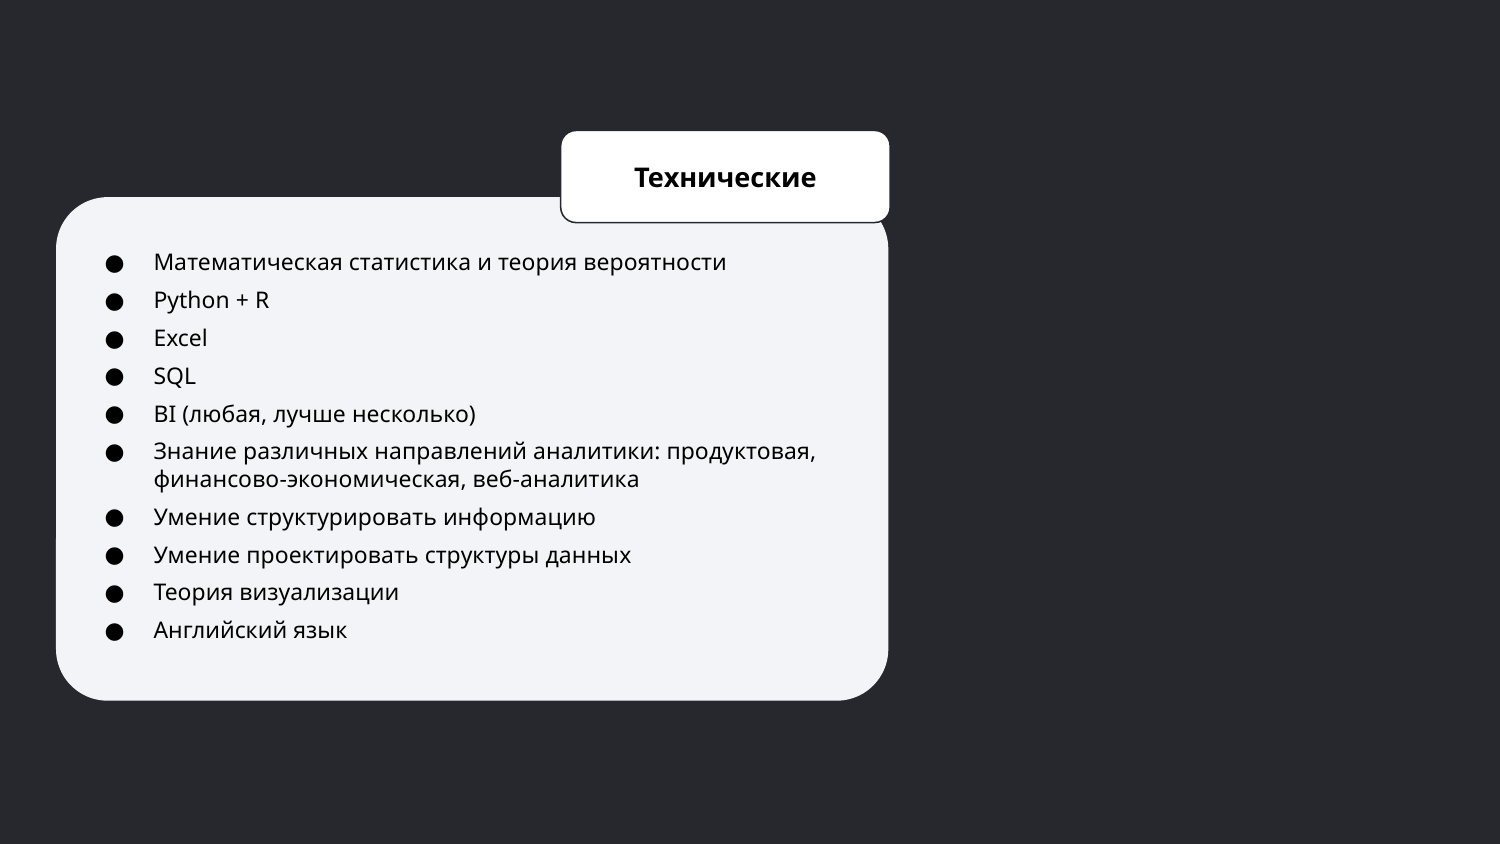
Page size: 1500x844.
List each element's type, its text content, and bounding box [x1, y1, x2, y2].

text_box Технические [560, 130, 891, 223]
text_box Математическая статистика и теория вероятности Python + R Excel SQL BI (любая, лучше несколько) Знание различных направлений аналитики: продуктовая, финансово-экономическая, веб-аналитика Умение структурировать информацию Умение проектировать структуры данных Теория визуализации Английский язык [55, 197, 889, 701]
